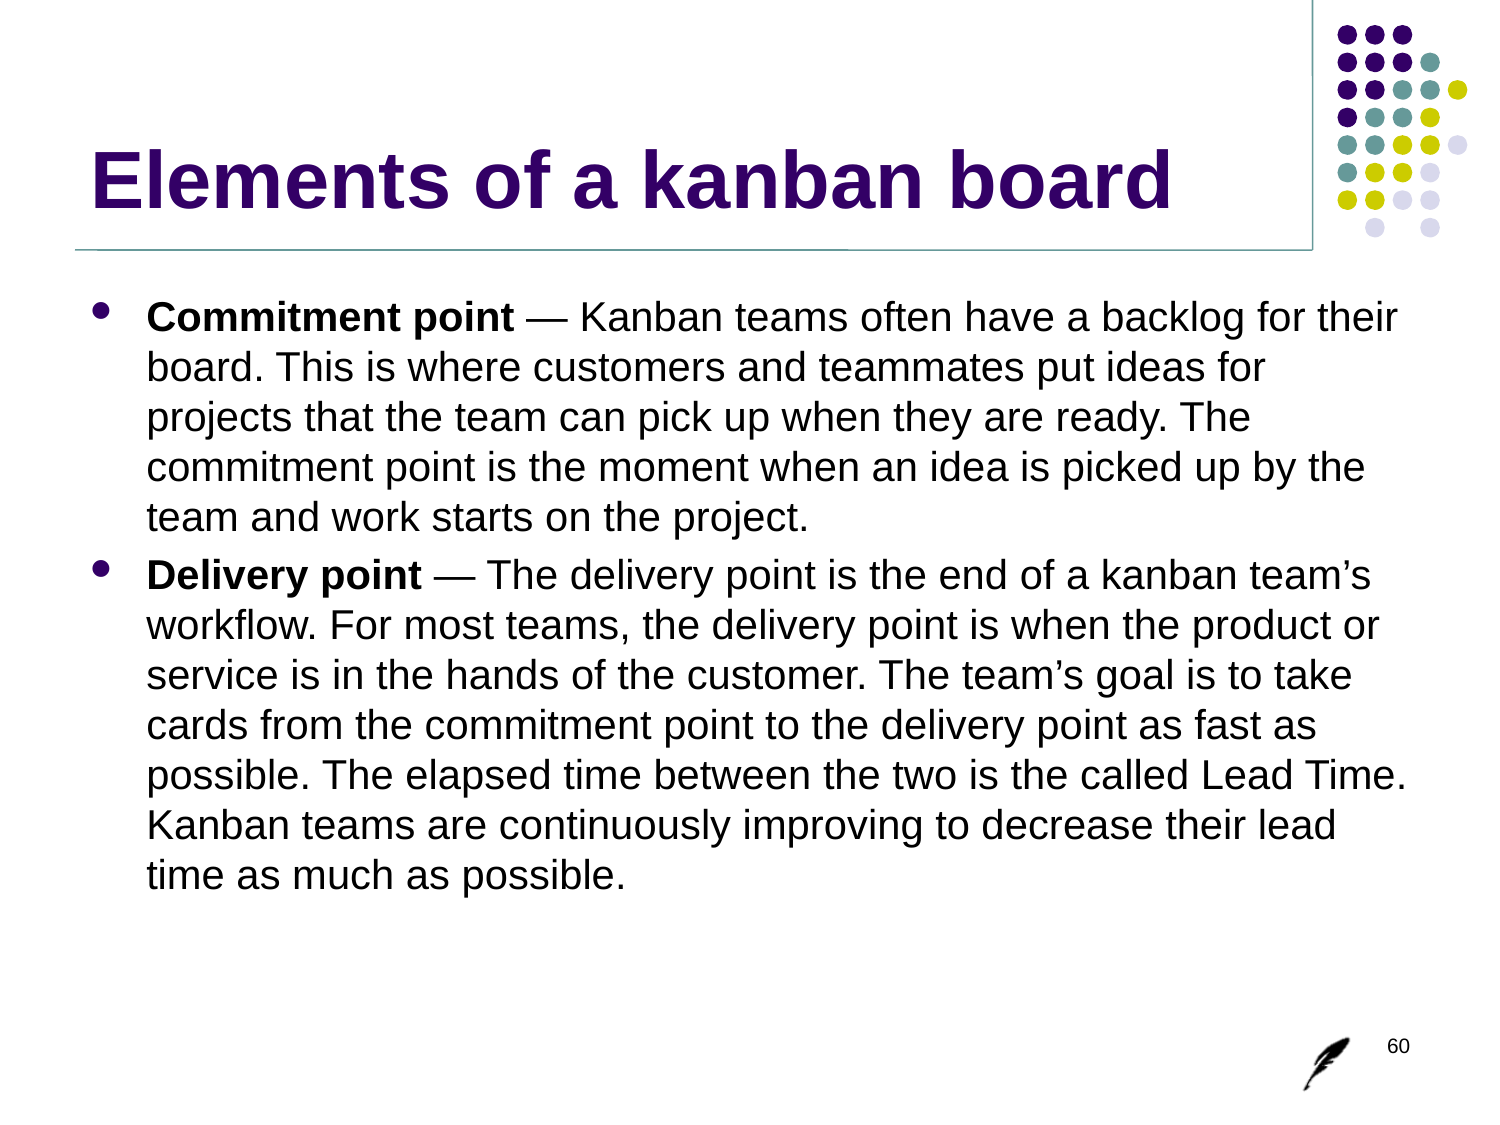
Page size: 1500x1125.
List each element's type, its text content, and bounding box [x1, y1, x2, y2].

title Elements of a kanban board [75, 20, 1313, 233]
slide_number 60 [1074, 1025, 1425, 1100]
list Commitment point — Kanban teams often have a backlog for their board. This is where customers and teammates put ideas for projects that the team can pick up when they are ready. The commitment point is the moment when an idea is picked up by the team and work starts on the project. Delivery point — The delivery point is the end of a kanban team’s workflow. For most teams, the delivery point is when the product or service is in the hands of the customer. The team’s goal is to take cards from the commitment point to the delivery point as fast as possible. The elapsed time between the two is the called Lead Time. Kanban teams are continuously improving to decrease their lead time as much as possible. [75, 282, 1425, 1006]
